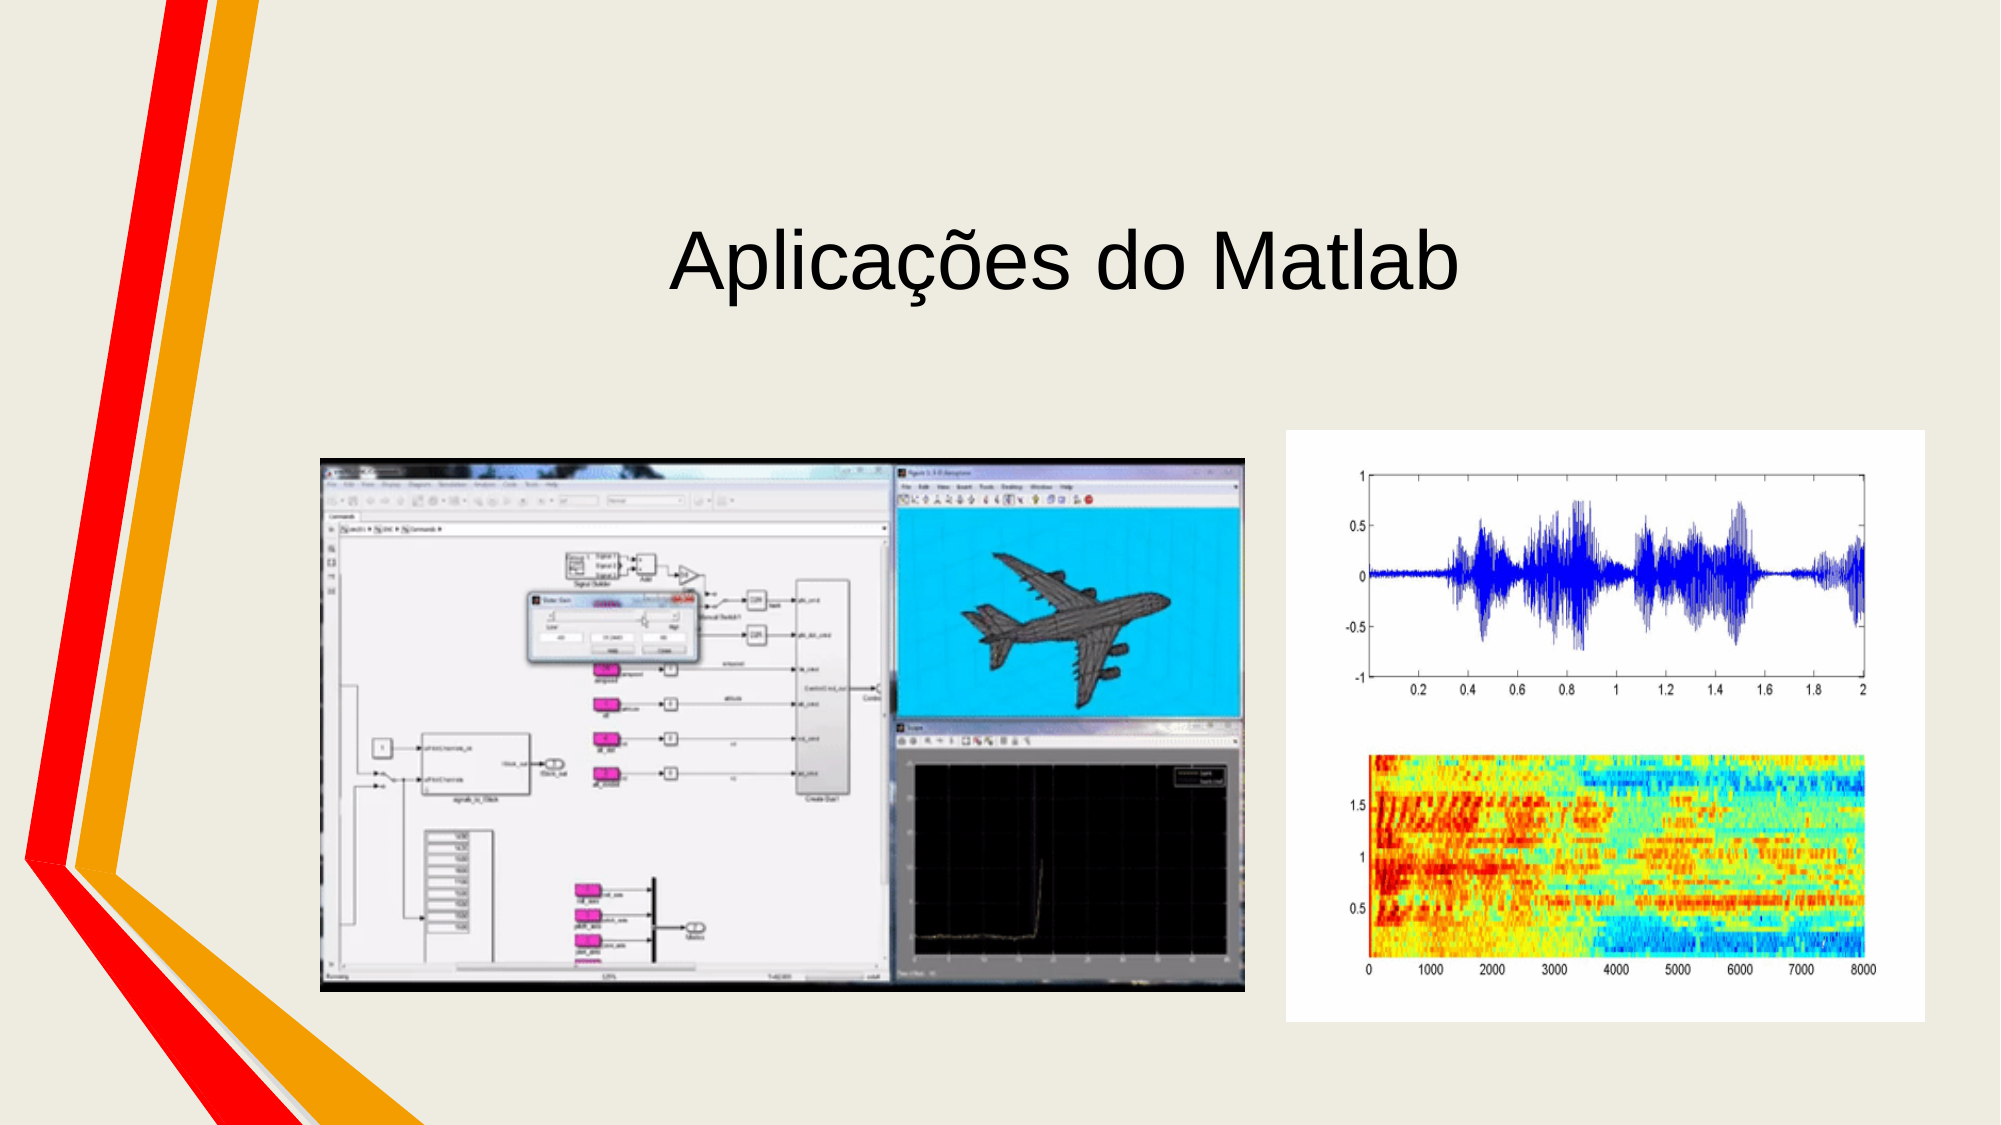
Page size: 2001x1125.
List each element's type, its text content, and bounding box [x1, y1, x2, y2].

picture [319, 458, 1246, 992]
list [1286, 430, 1925, 1023]
title Aplicações do Matlab [243, 112, 1887, 400]
